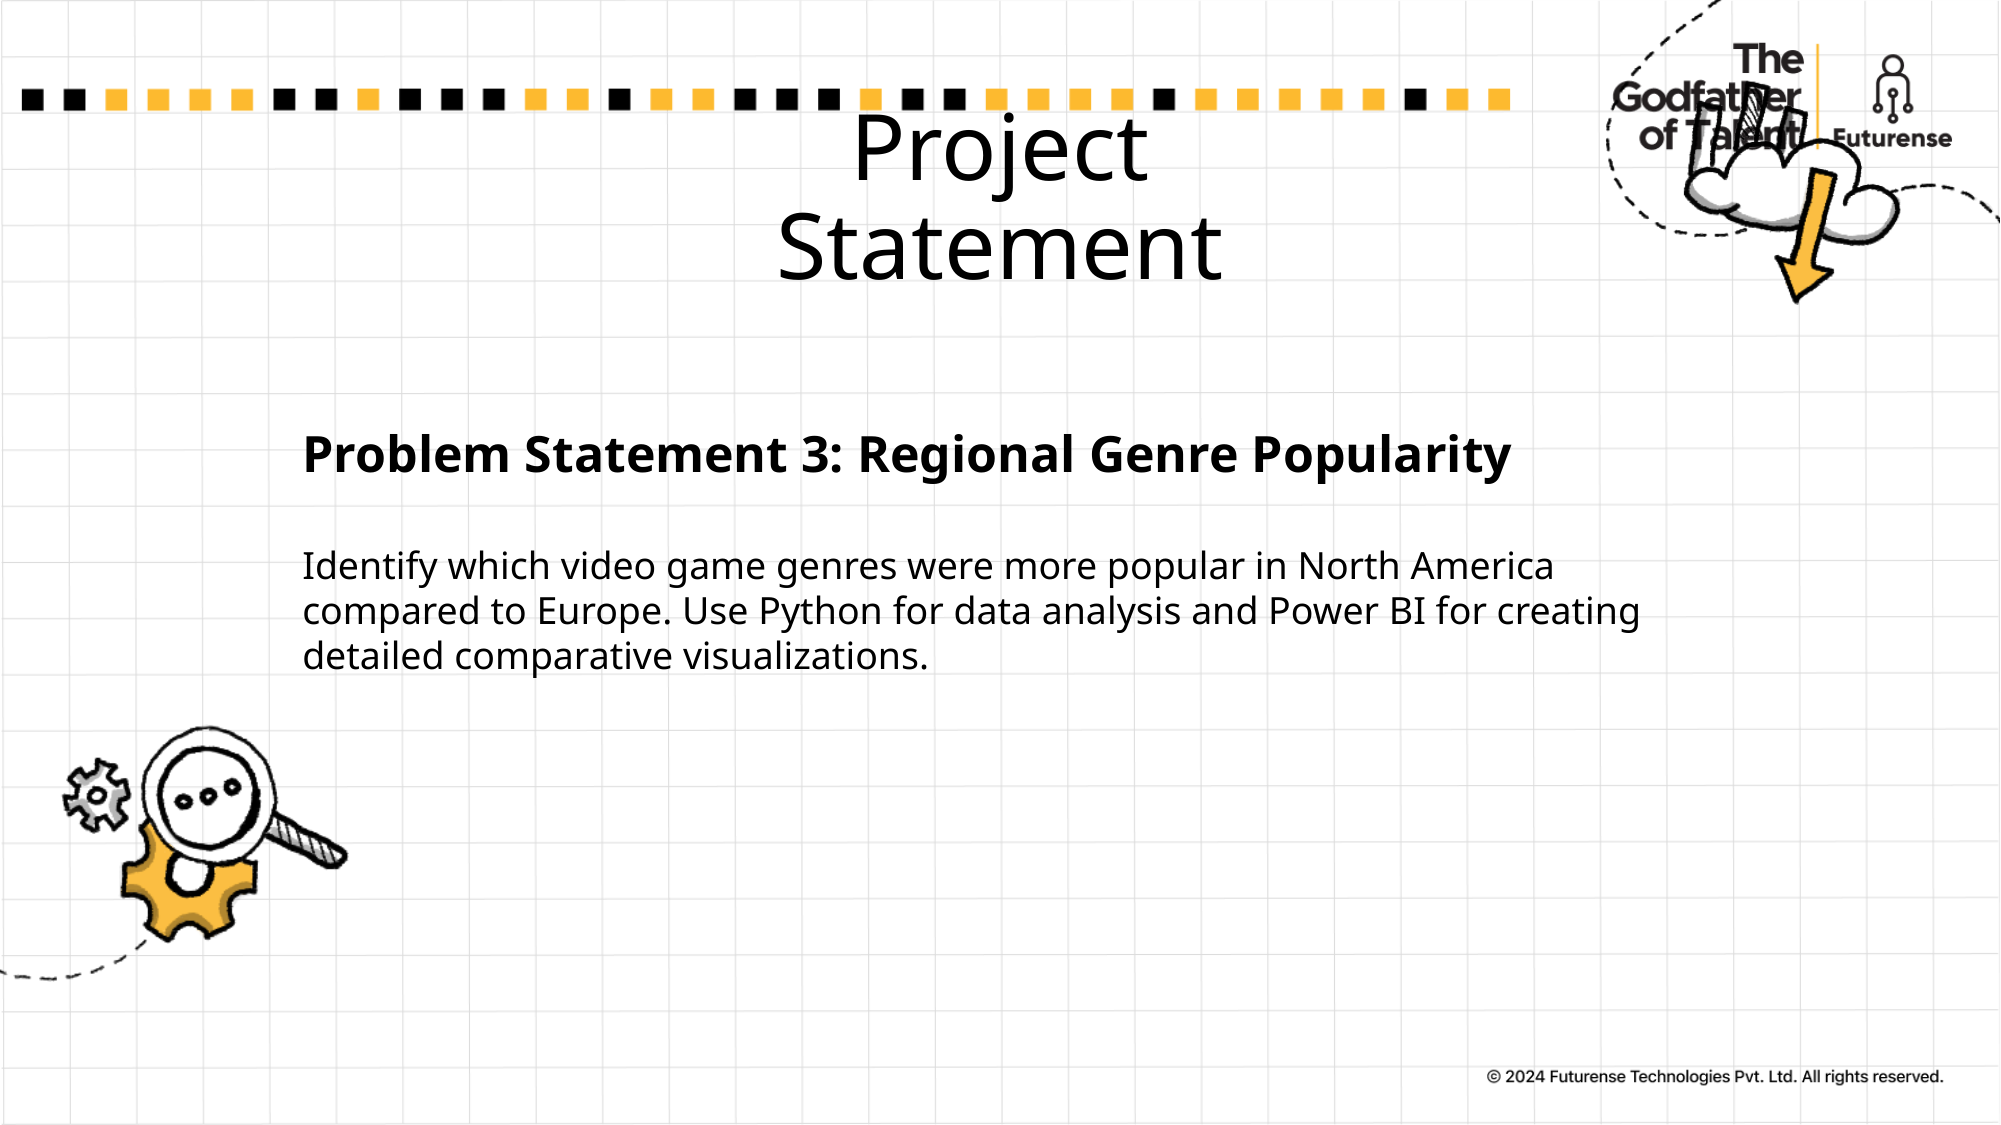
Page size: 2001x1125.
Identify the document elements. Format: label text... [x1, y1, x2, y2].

text_box Problem Statement 3: Regional Genre Popularity Identify which video game genres were more popular in North America compared to Europe. Use Python for data analysis and Power BI for creating detailed comparative visualizations. [287, 414, 1713, 730]
title Project Statement [618, 148, 1382, 253]
picture [0, 0, 2001, 1125]
